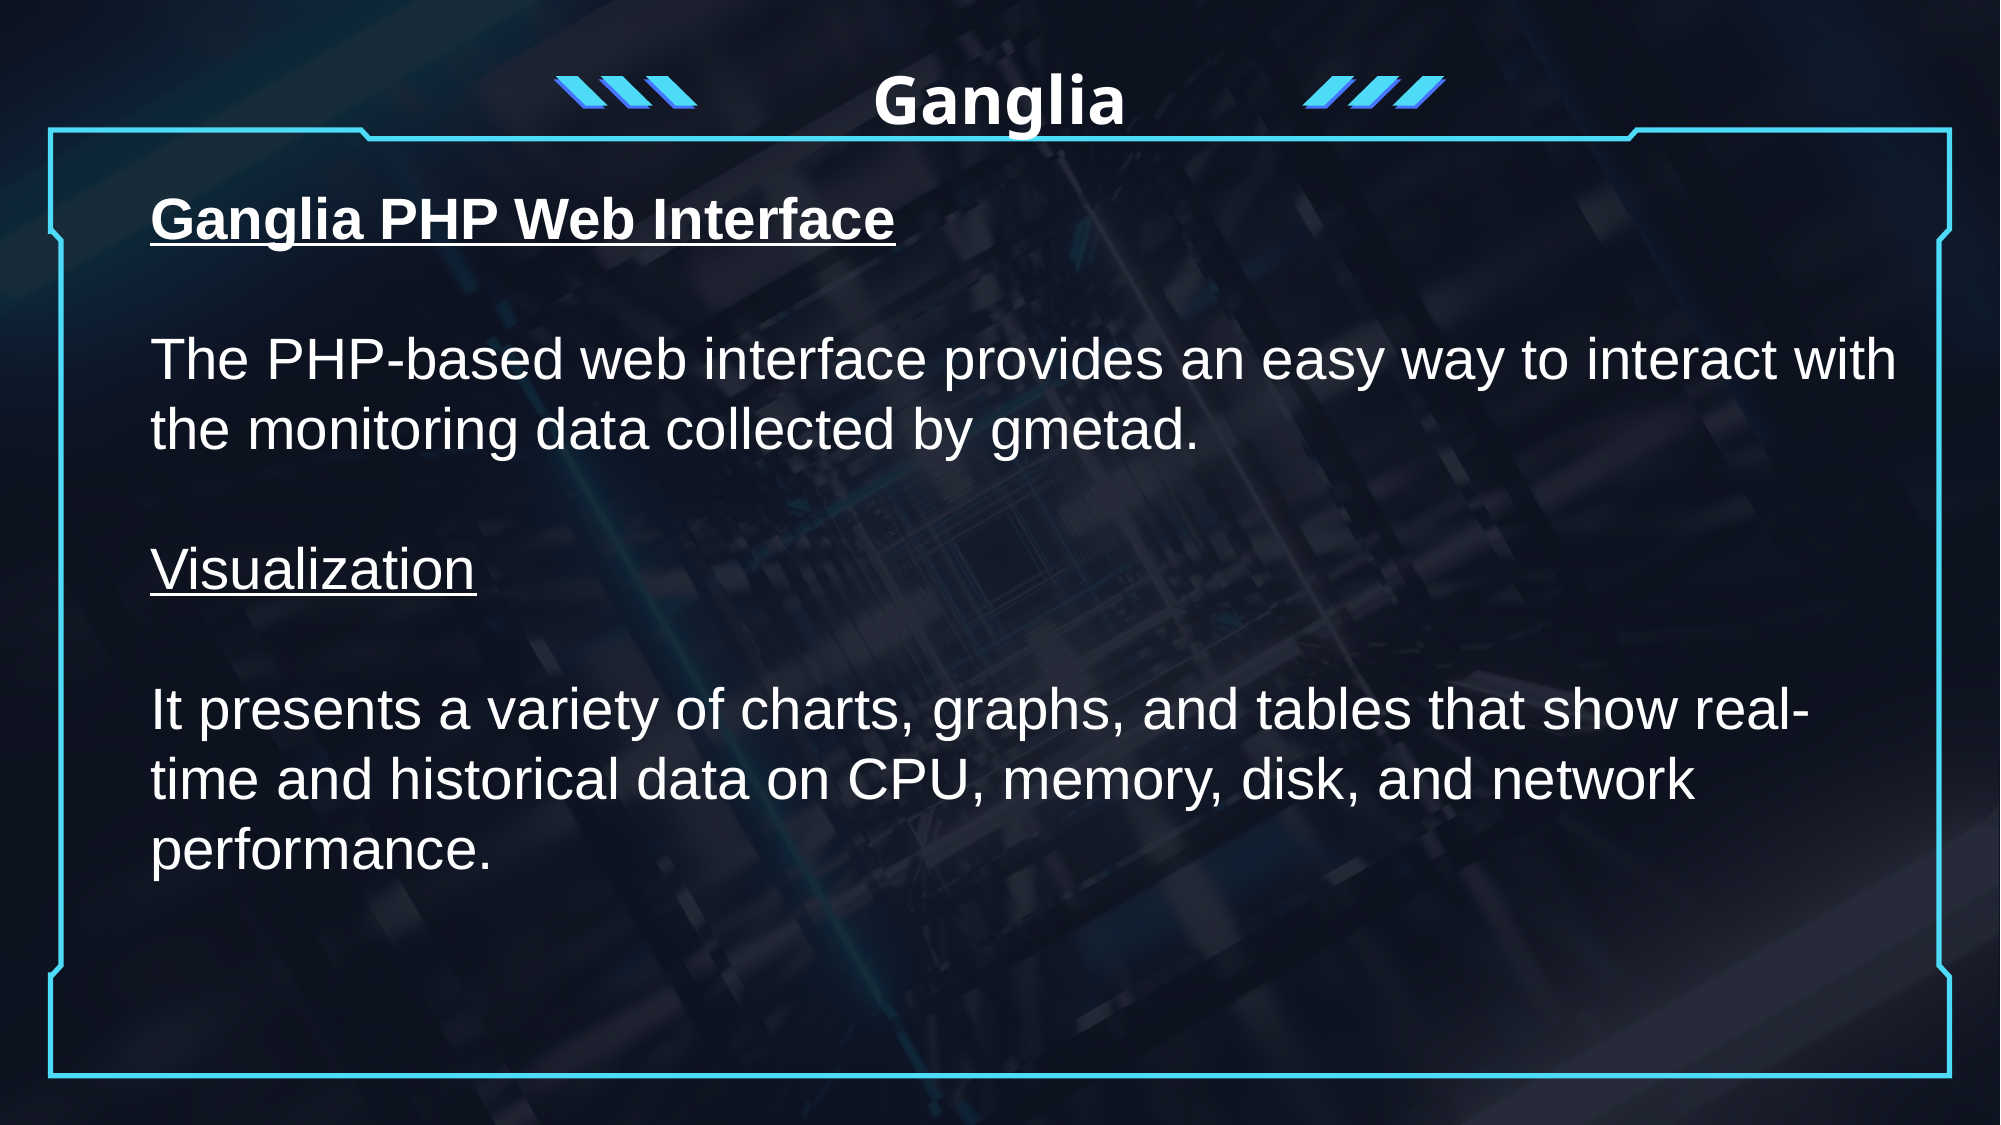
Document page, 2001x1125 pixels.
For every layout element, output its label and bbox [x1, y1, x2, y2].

picture [0, 0, 1999, 1125]
text_box [1302, 76, 1447, 109]
text_box [553, 76, 698, 109]
